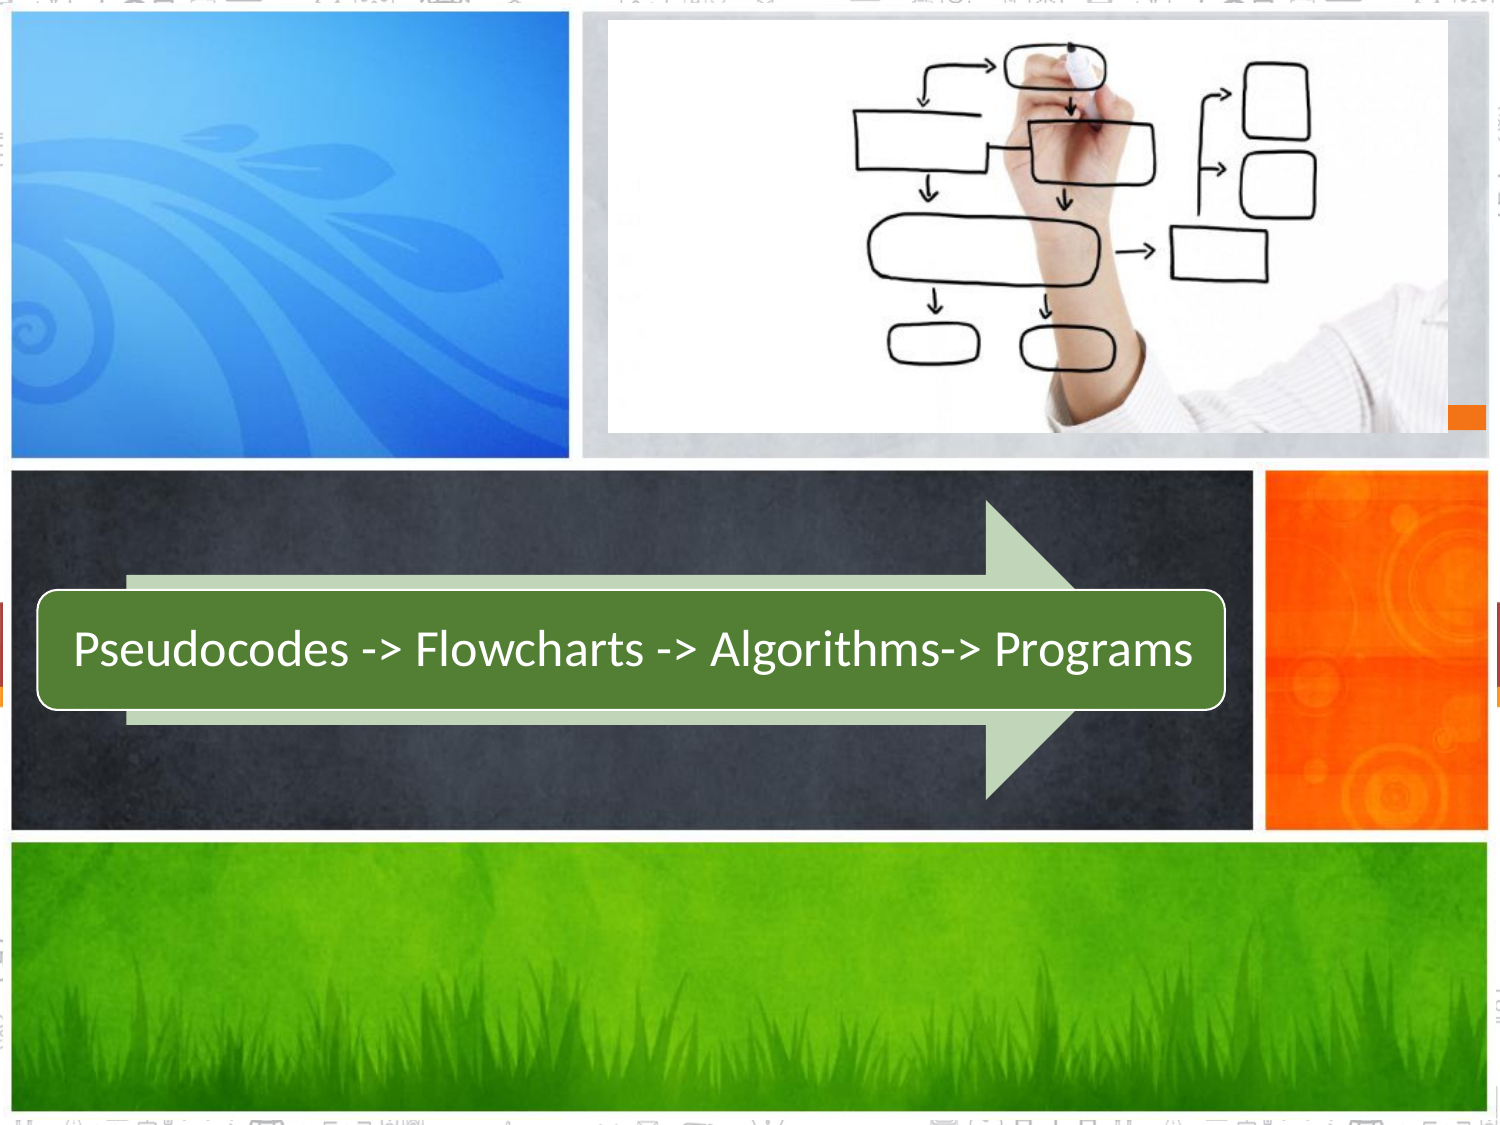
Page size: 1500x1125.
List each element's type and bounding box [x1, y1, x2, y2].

text_box [37, 499, 1225, 800]
picture [0, 0, 1500, 1125]
